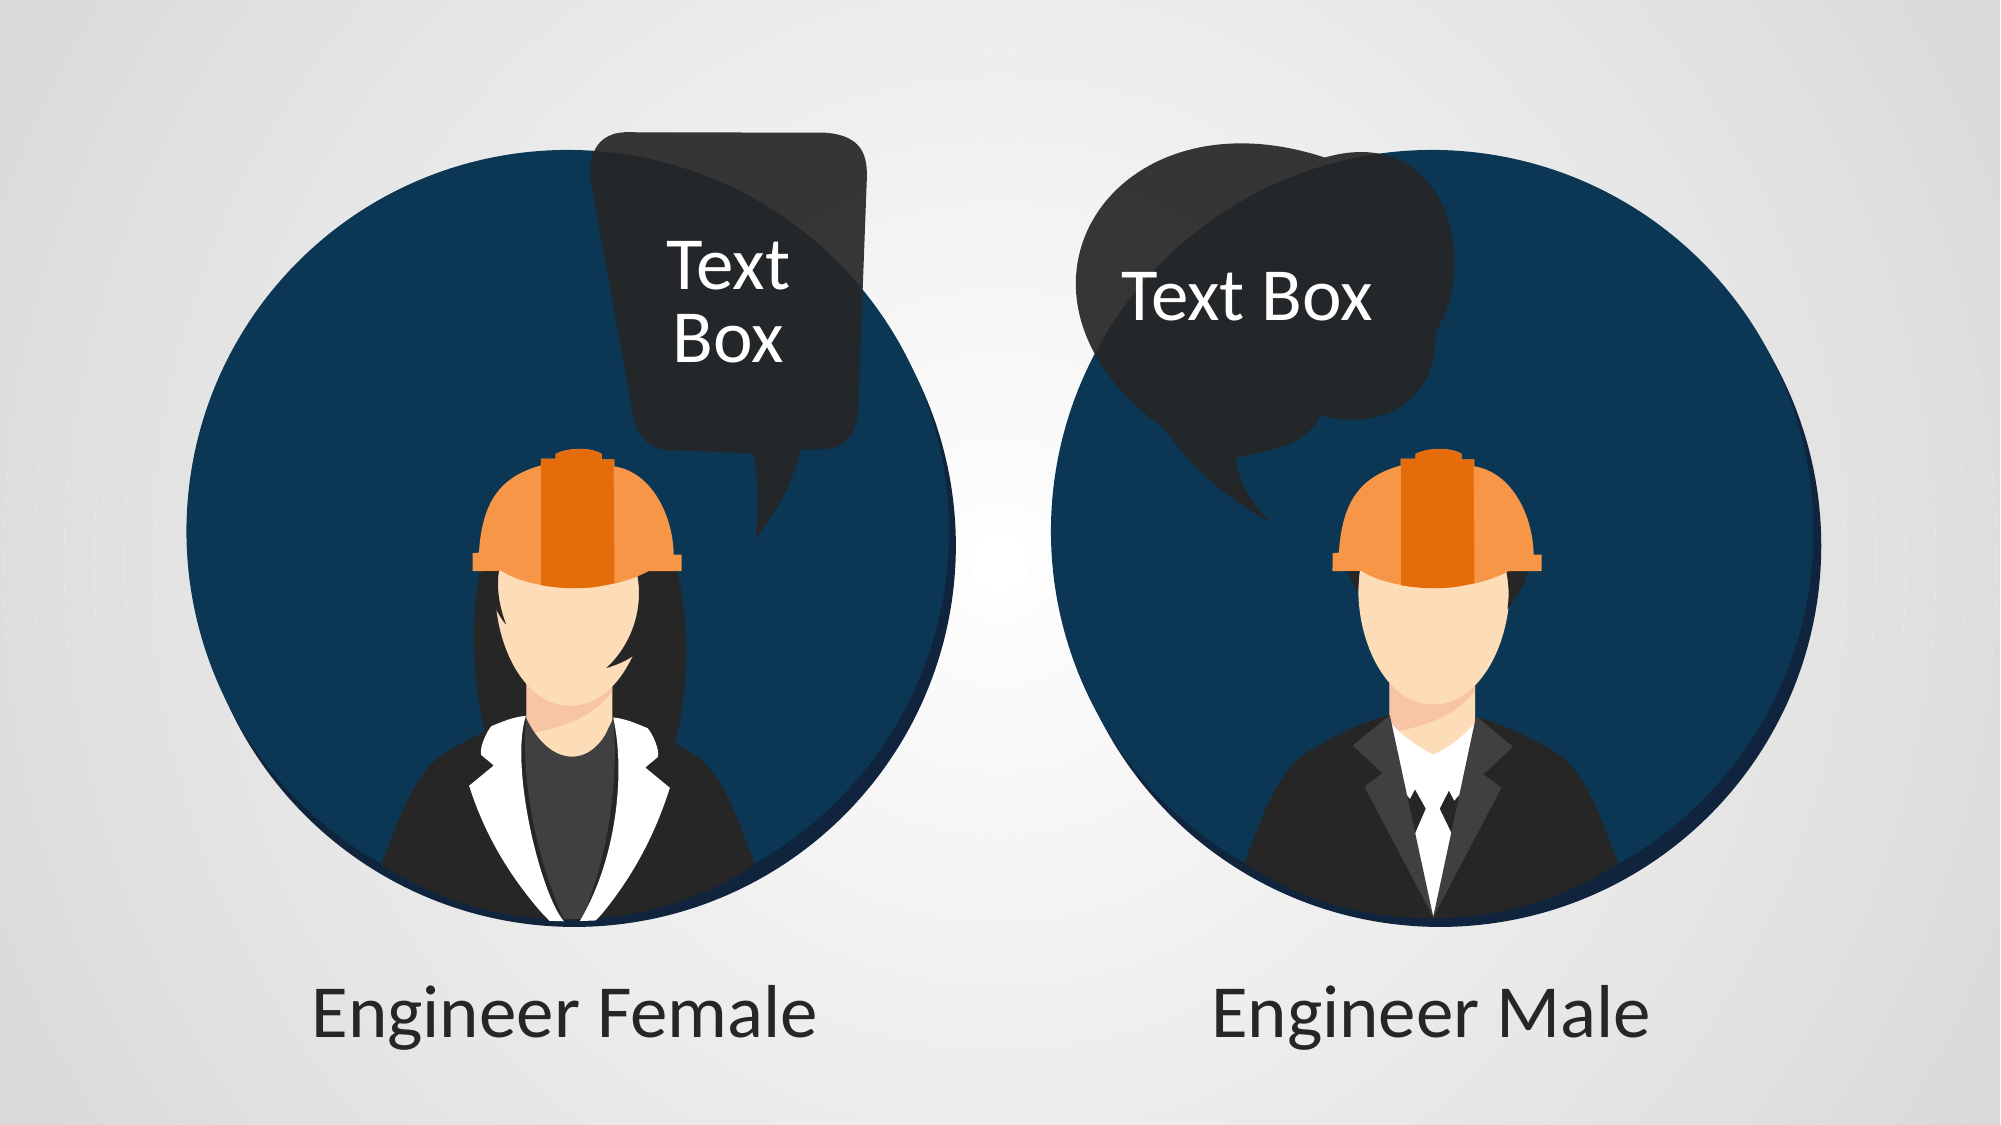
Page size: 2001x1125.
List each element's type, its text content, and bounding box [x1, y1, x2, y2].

text_box [760, 390, 958, 882]
text_box [184, 147, 648, 864]
text_box [232, 719, 376, 874]
text_box Text Box [1100, 238, 1394, 343]
text_box Engineer Female [272, 971, 858, 1060]
text_box Text Box [610, 223, 847, 385]
text_box [1048, 354, 1238, 862]
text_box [381, 448, 756, 922]
text_box [1106, 735, 1238, 872]
text_box [588, 130, 870, 537]
text_box [1624, 370, 1824, 882]
text_box Engineer Male [1138, 971, 1724, 1060]
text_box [1244, 448, 1619, 919]
text_box [1291, 147, 1816, 864]
text_box [1073, 141, 1457, 505]
text_box [760, 289, 952, 863]
